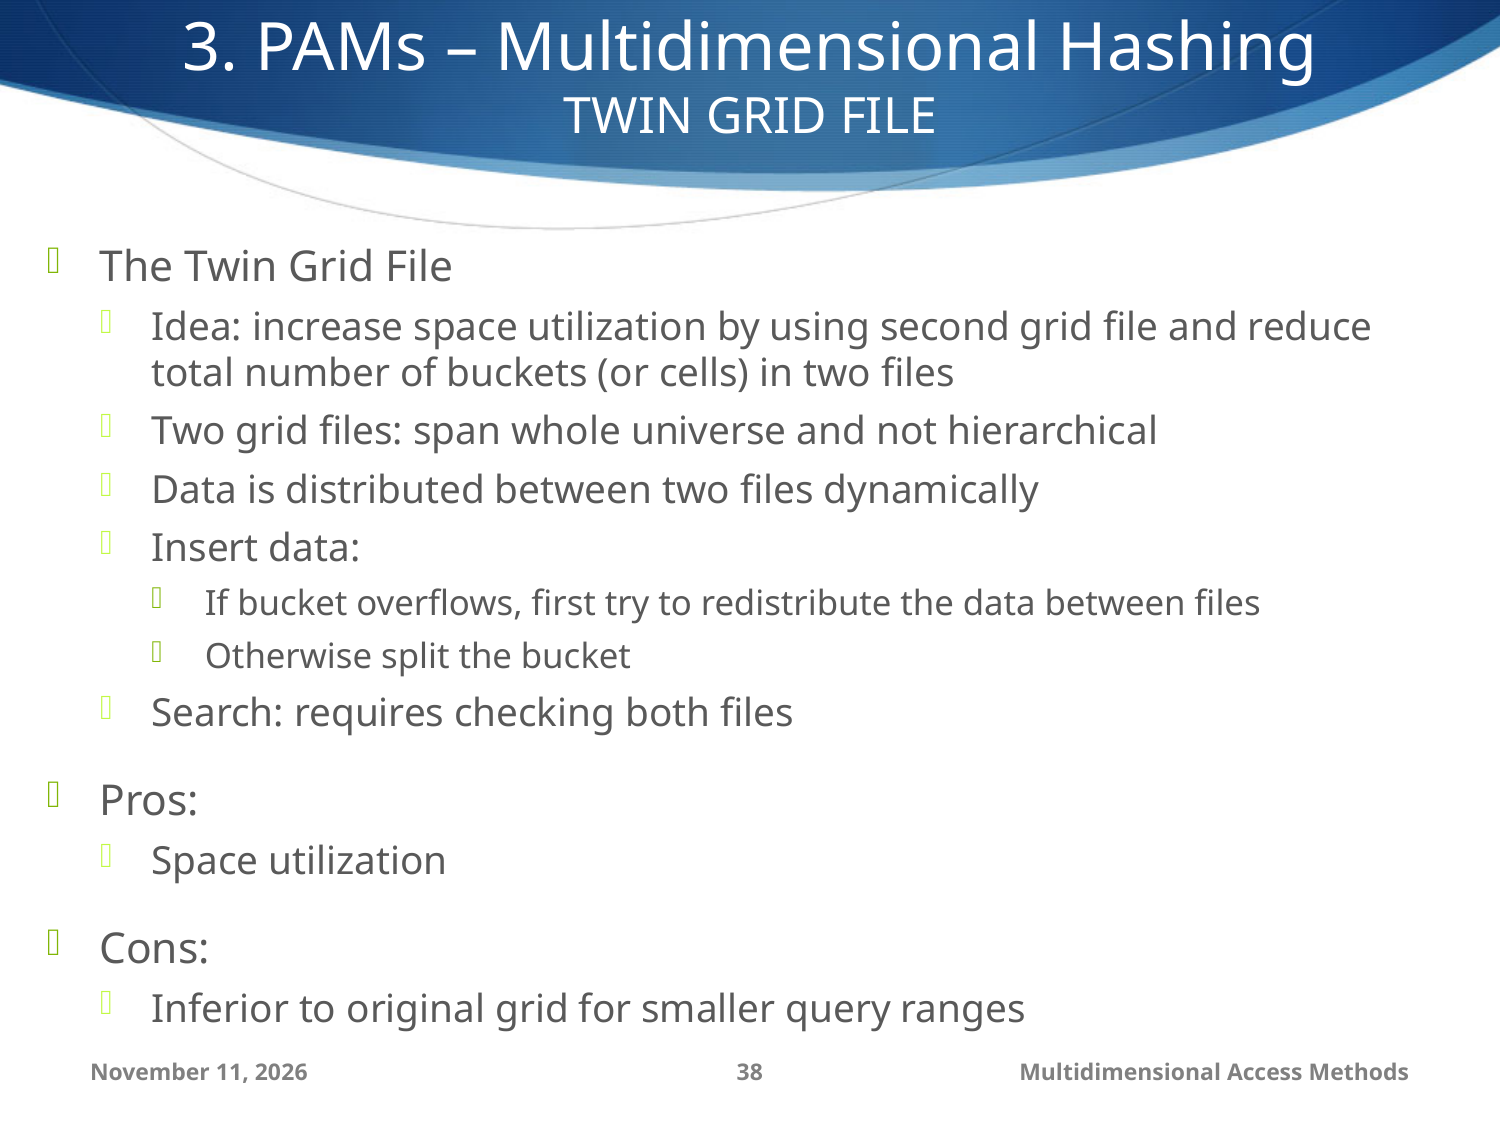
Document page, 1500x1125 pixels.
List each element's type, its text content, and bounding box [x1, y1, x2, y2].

picture [0, 0, 1500, 1125]
footer Multidimensional Access Methods [949, 1043, 1425, 1103]
text_box 3. PAMs – Multidimensional Hashing TWIN GRID FILE [32, 0, 1470, 162]
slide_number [75, 1043, 425, 1103]
text_box The Twin Grid File Idea: increase space utilization by using second grid file and reduce total number of buckets (or cells) in two files Two grid files: span whole universe and not hierarchical Data is distributed between two files dynamically Insert data: If bucket overflows, first try to redistribute the data between files Otherwise split the bucket Search: requires checking both files Pros: Space utilization Cons: Inferior to original grid for smaller query ranges [32, 231, 1470, 1043]
slide_number 38 [706, 1043, 794, 1103]
